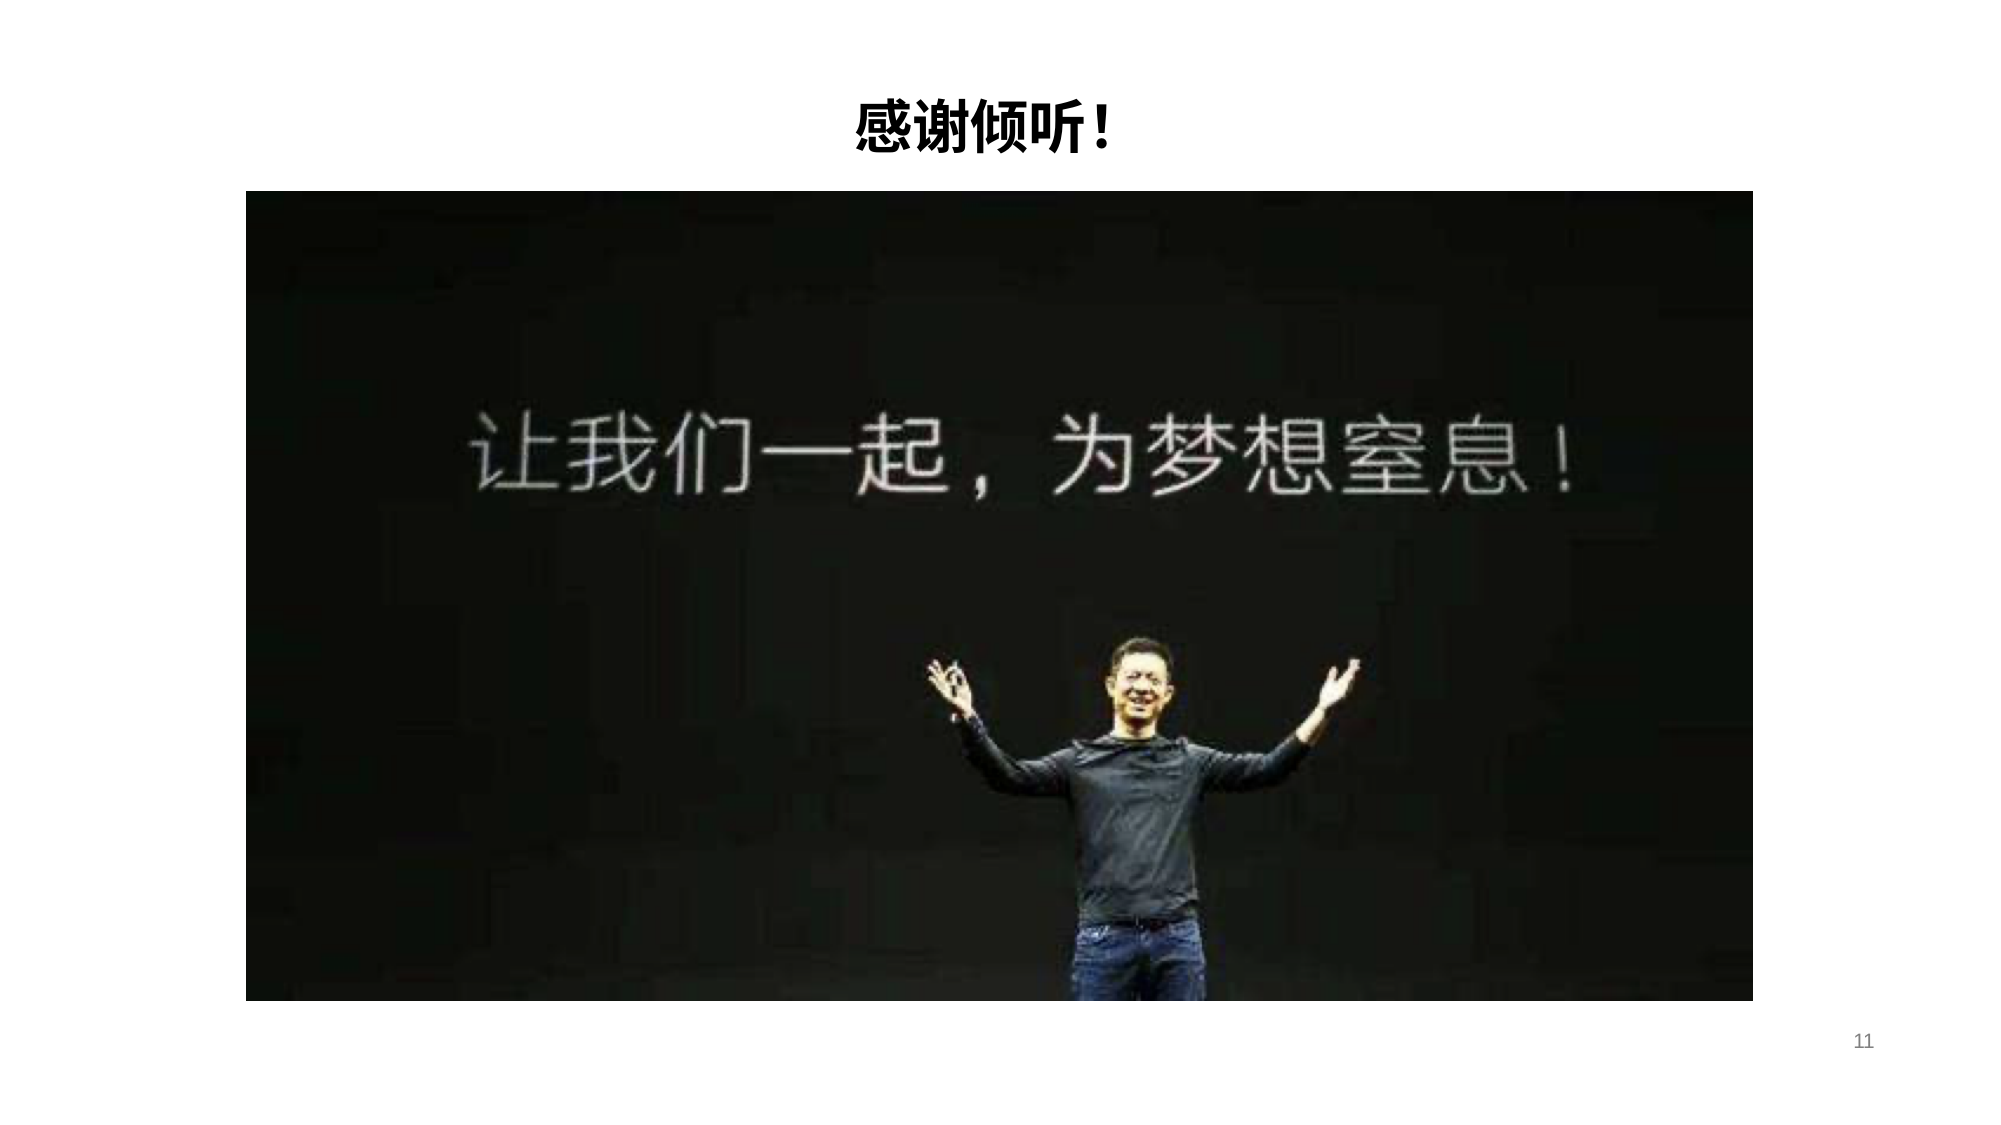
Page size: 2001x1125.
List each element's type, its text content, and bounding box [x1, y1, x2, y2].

picture [246, 191, 1753, 1001]
slide_number 11 [1412, 1022, 1890, 1057]
title 感谢倾听！ [109, 0, 1890, 169]
